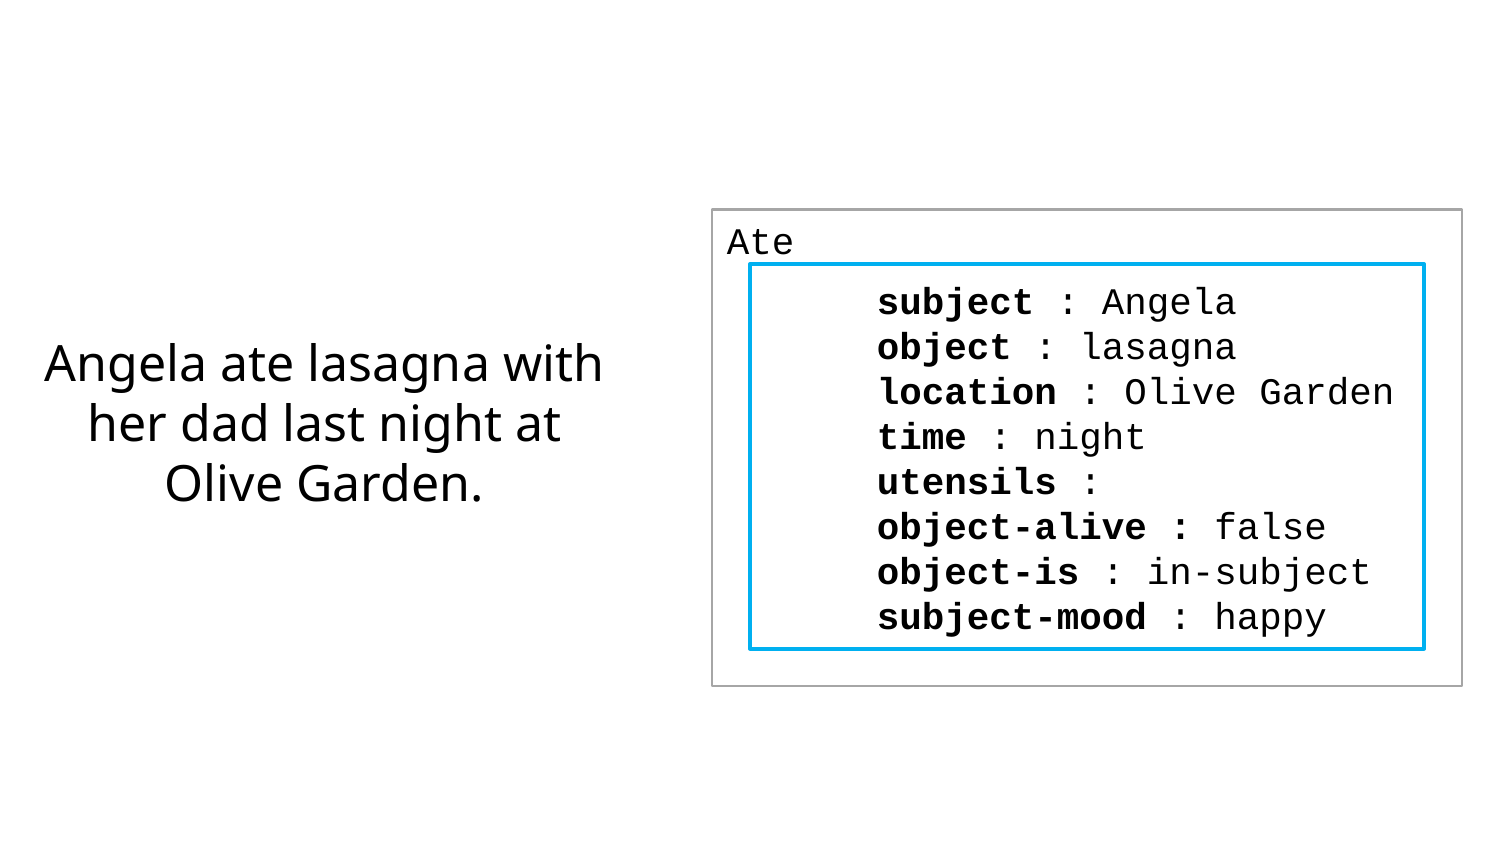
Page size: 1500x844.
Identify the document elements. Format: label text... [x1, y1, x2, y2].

text_box [748, 262, 1426, 651]
text_box Ate subject : Angela object : lasagna location : Olive Garden time : night utensils : object-alive : false object-is : in-subject subject-mood : happy [712, 209, 1462, 687]
text_box Angela ate lasagna with her dad last night at Olive Garden. [25, 0, 624, 844]
